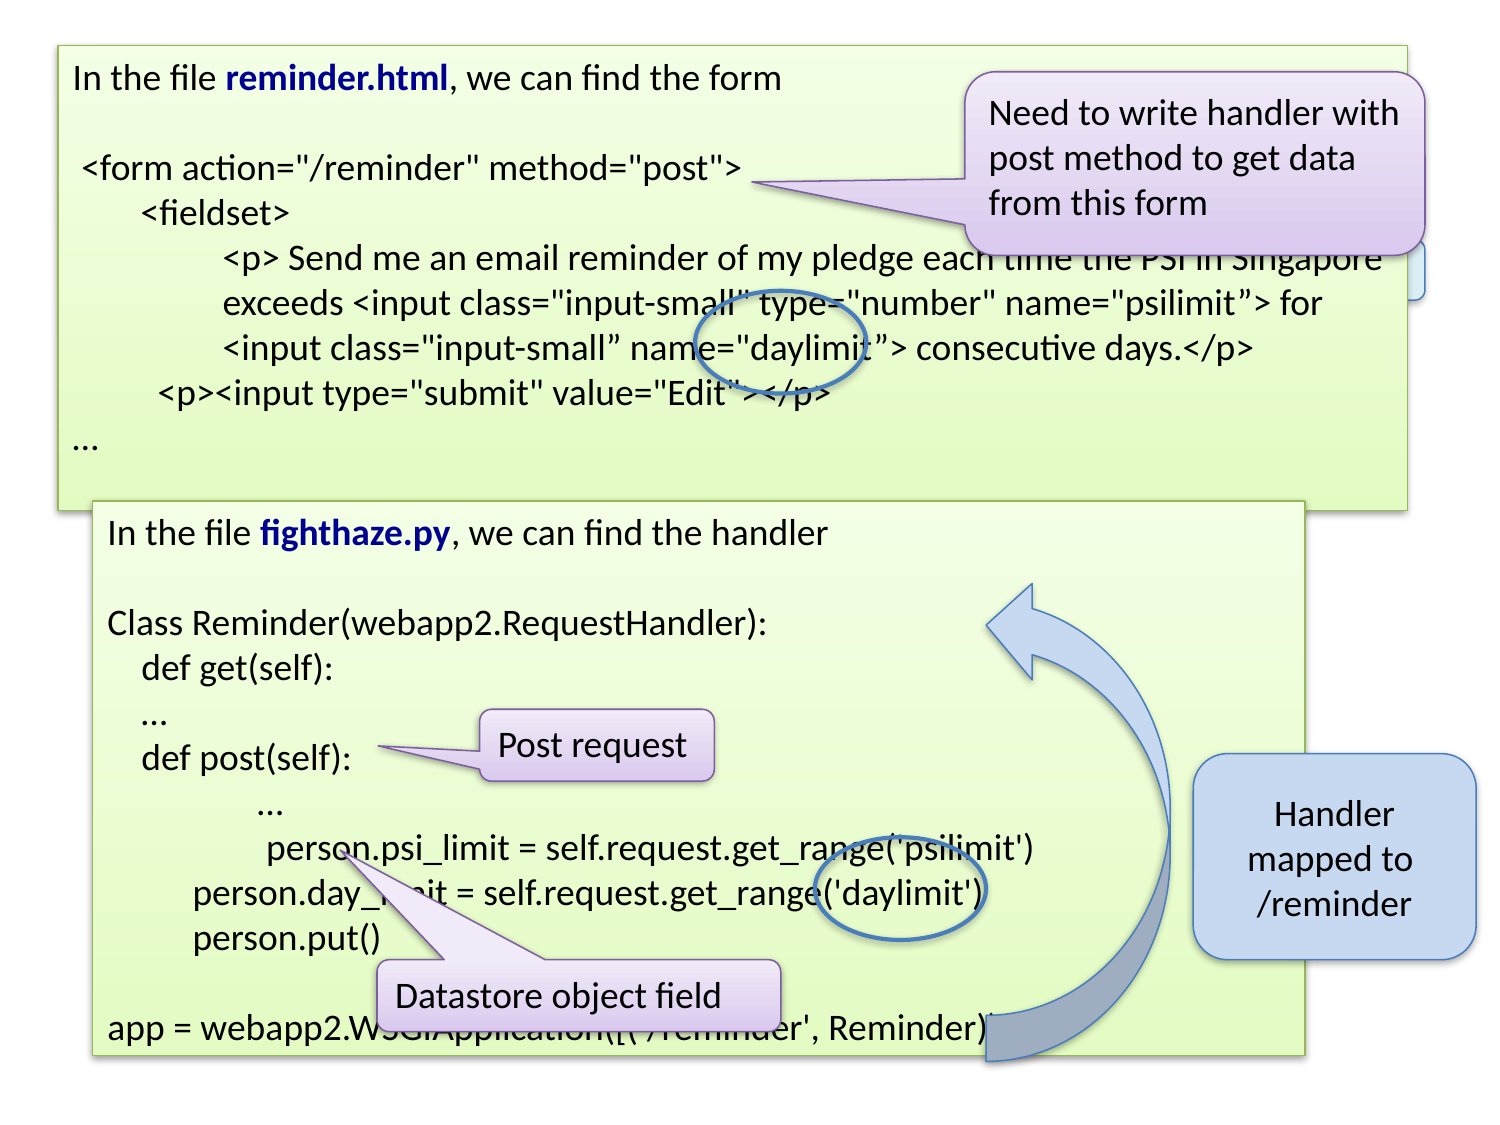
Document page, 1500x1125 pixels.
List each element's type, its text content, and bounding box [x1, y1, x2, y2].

text_box [694, 290, 868, 395]
text_box Handler mapped to /reminder [1192, 752, 1477, 961]
text_box [814, 836, 987, 941]
text_box Need to write handler with post method to get data from this form [751, 70, 1426, 257]
text_box Post request [377, 708, 716, 782]
text_box [985, 582, 1172, 1063]
text_box In the file reminder.html, we can find the form <form action="/reminder" method="post"> <fieldset> <p> Send me an email reminder of my pledge each time the PSI in Singapore exceeds <input class="input-small" type="number" name="psilimit”> for <input class="input-small” name="daylimit”> consecutive days.</p> <p><input type="submit" value="Edit"></p> … [57, 45, 1408, 511]
text_box In the file fighthaze.py, we can find the handler Class Reminder(webapp2.RequestHandler): def get(self): … def post(self): … person.psi_limit = self.request.get_range('psilimit') person.day_limit = self.request.get_range('daylimit') person.put() app = webapp2.WSGIApplication([(’/reminder', Reminder)) [92, 500, 1306, 1056]
text_box Datastore object field [339, 849, 782, 1033]
